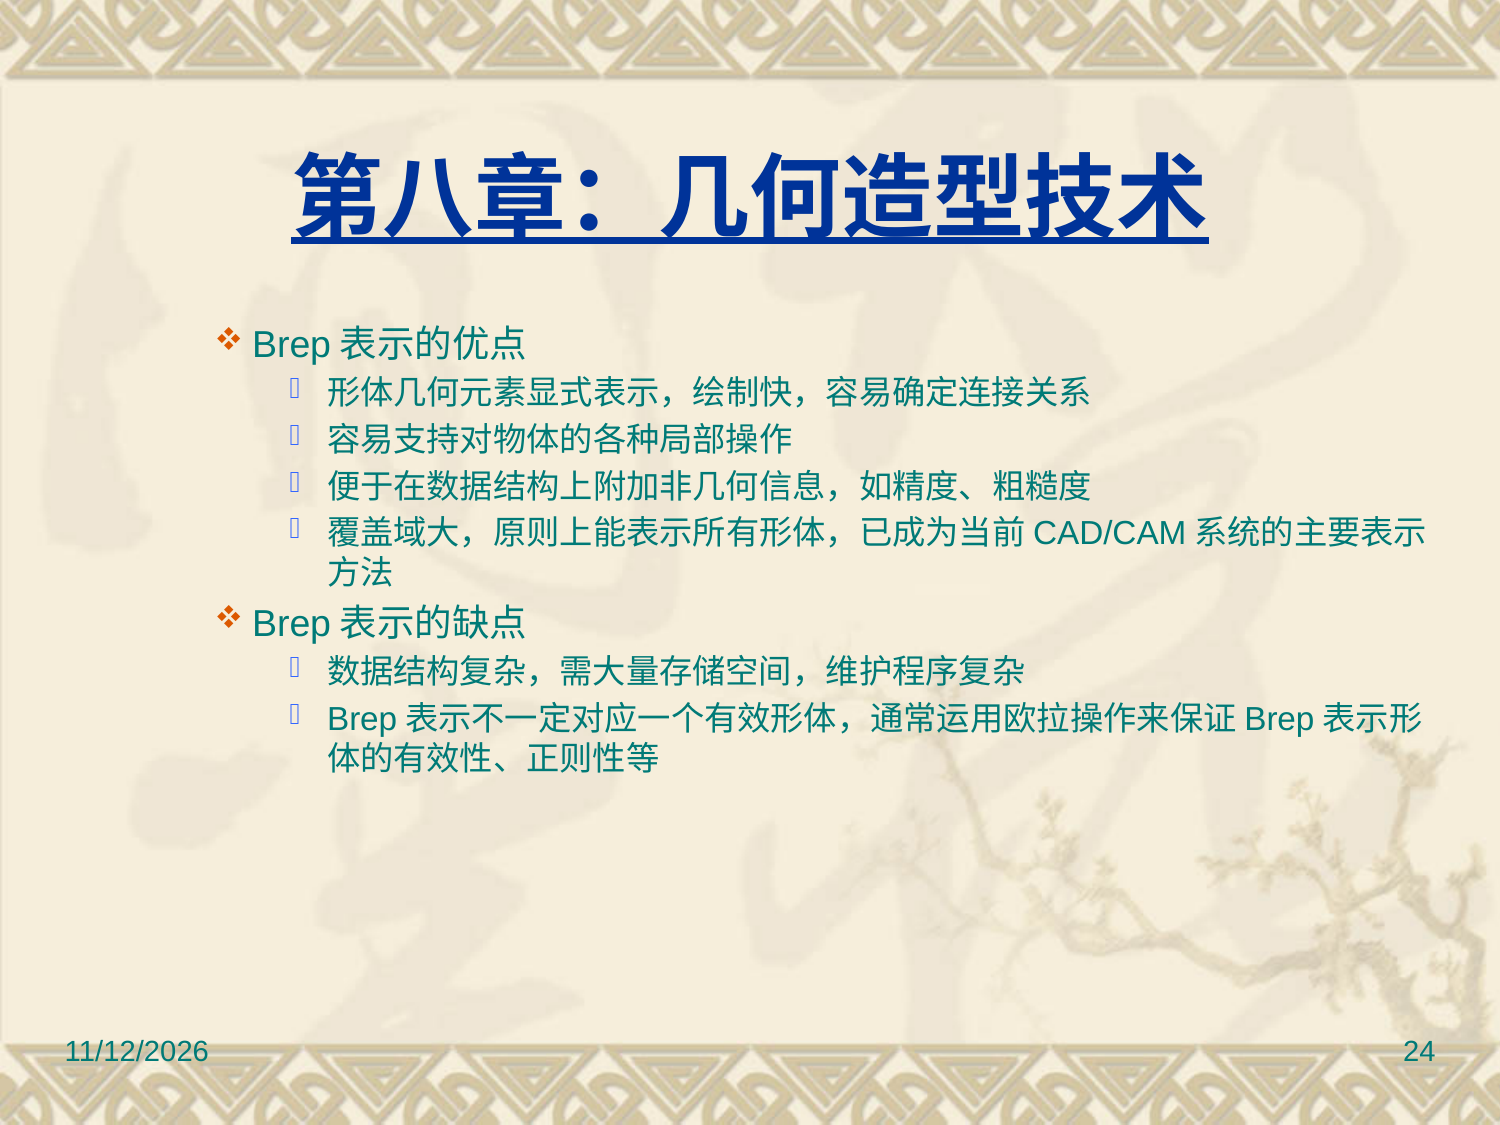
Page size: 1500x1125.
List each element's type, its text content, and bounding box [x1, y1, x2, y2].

slide_number 24 [1074, 1024, 1451, 1103]
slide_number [49, 1024, 425, 1103]
title 第八章：几何造型技术 [49, 99, 1451, 288]
picture [0, 0, 1500, 1125]
list Brep表示的优点 形体几何元素显式表示，绘制快，容易确定连接关系 容易支持对物体的各种局部操作 便于在数据结构上附加非几何信息，如精度、粗糙度 覆盖域大，原则上能表示所有形体，已成为当前CAD/CAM系统的主要表示方法 Brep表示的缺点 数据结构复杂，需大量存储空间，维护程序复杂 Brep表示不一定对应一个有效形体，通常运用欧拉操作来保证Brep表示形体的有效性、正则性等 [49, 312, 1451, 1001]
